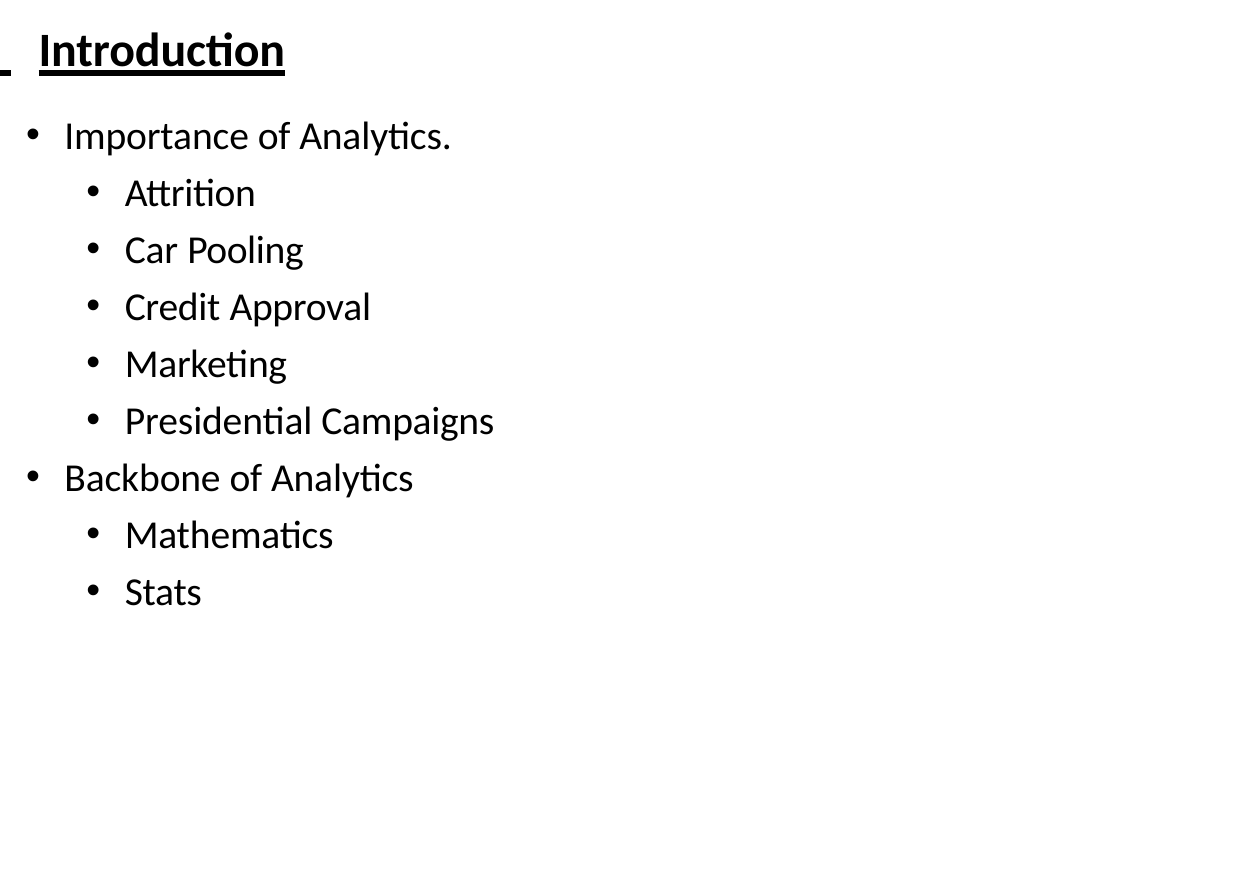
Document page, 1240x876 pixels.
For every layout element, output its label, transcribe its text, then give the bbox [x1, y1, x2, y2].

title Introduction [0, 18, 1240, 165]
text_box Importance of Analytics. Attrition Car Pooling Credit Approval Marketing Presidential Campaigns Backbone of Analytics Mathematics Stats [23, 110, 501, 614]
